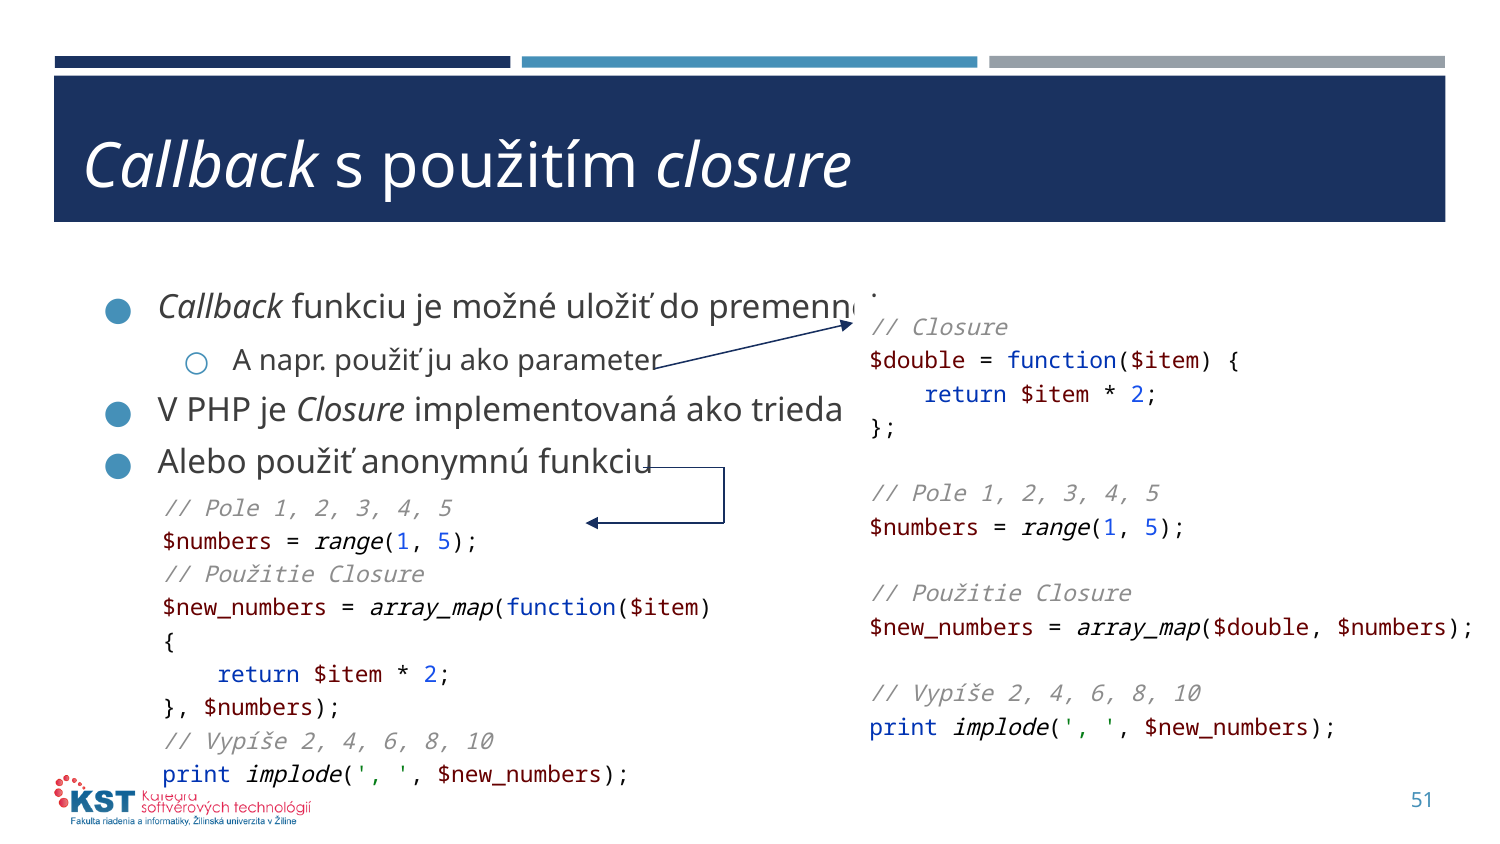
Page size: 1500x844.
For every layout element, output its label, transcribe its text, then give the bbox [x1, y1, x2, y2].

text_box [654, 322, 854, 369]
text_box // Closure $double = function($item) { return $item * 2; }; // Pole 1, 2, 3, 4, 5 $numbers = range(1, 5); // Použitie Closure $new_numbers = array_map($double, $numbers); // Vypíše 2, 4, 6, 8, 10 print implode(', ', $new_numbers); [854, 299, 1500, 748]
text_box // Pole 1, 2, 3, 4, 5 $numbers = range(1, 5); // Použitie Closure $new_numbers = array_map(function($item) { return $item * 2; }, $numbers); // Vypíše 2, 4, 6, 8, 10 print implode(', ', $new_numbers); [147, 479, 733, 795]
title Callback s použitím closure [71, 86, 1429, 212]
picture [54, 775, 311, 826]
list Callback funkciu je možné uložiť do premennej A napr. použiť ju ako parameter V PHP je Closure implementovaná ako trieda Alebo použiť anonymnú funkciu [71, 268, 1429, 778]
slide_number 51 [1394, 777, 1446, 823]
